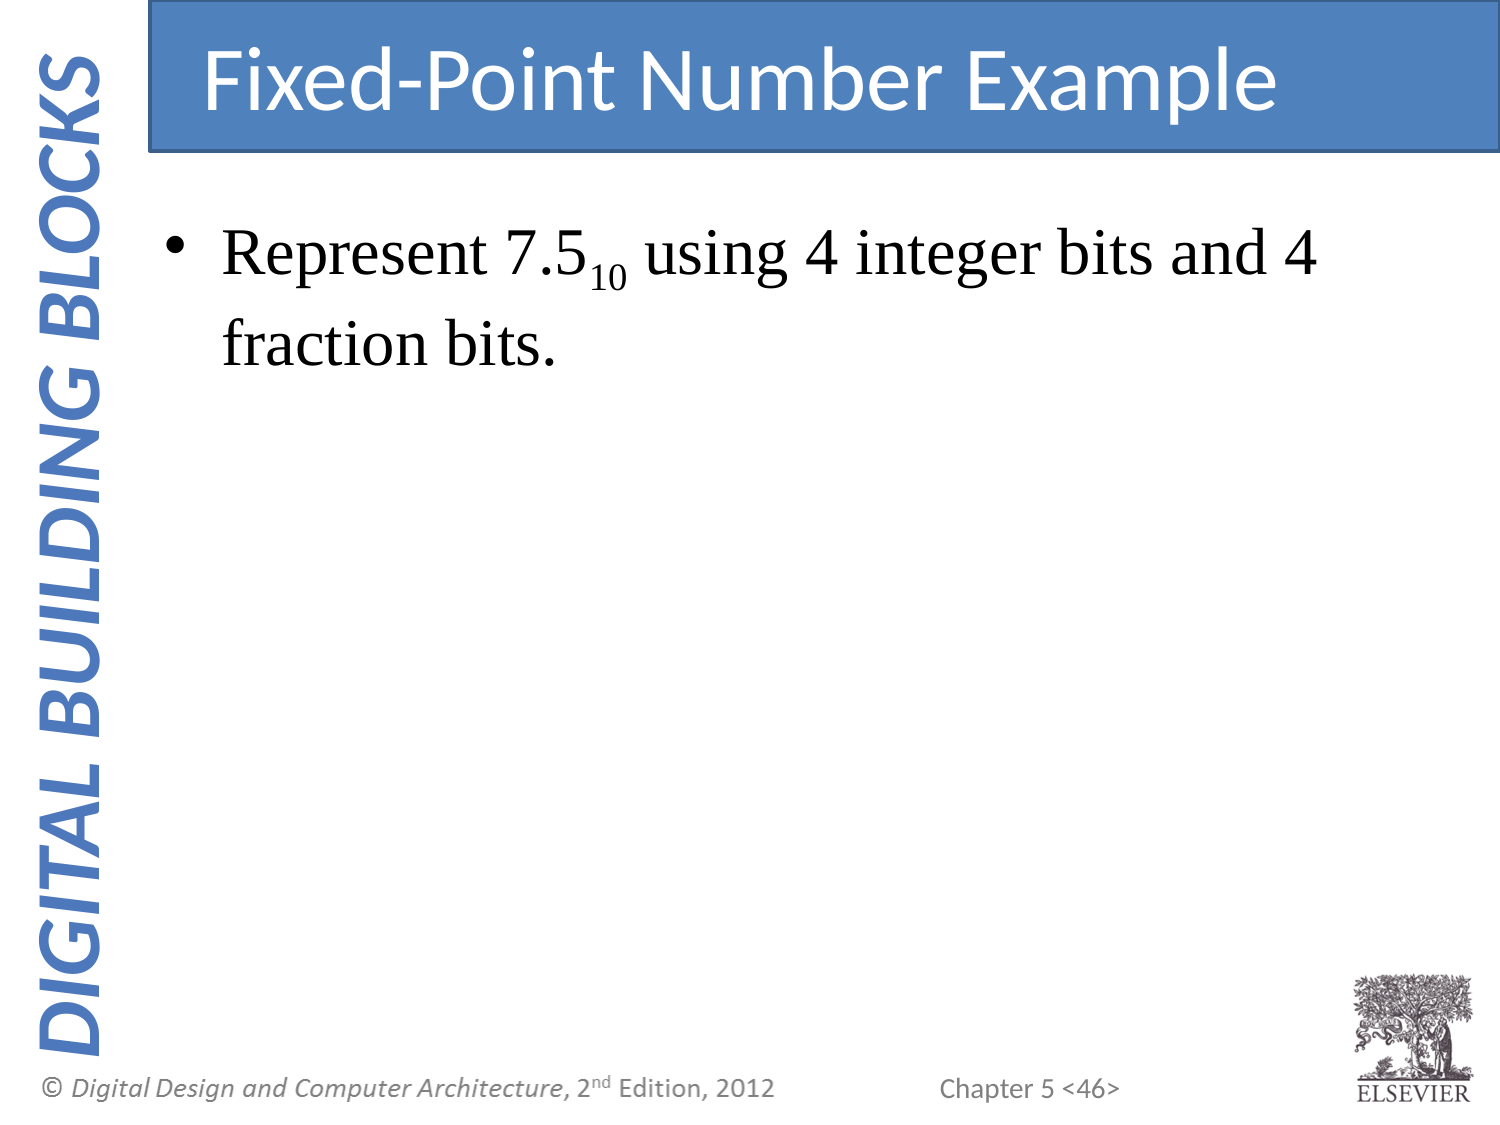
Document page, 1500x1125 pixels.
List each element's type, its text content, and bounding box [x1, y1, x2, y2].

text_box Represent 7.510 using 4 integer bits and 4 fraction bits. [150, 200, 1475, 1050]
picture [0, 0, 1500, 1125]
text_box Fixed-Point Number Example [187, 11, 1488, 136]
text_box [87, 174, 1413, 1025]
